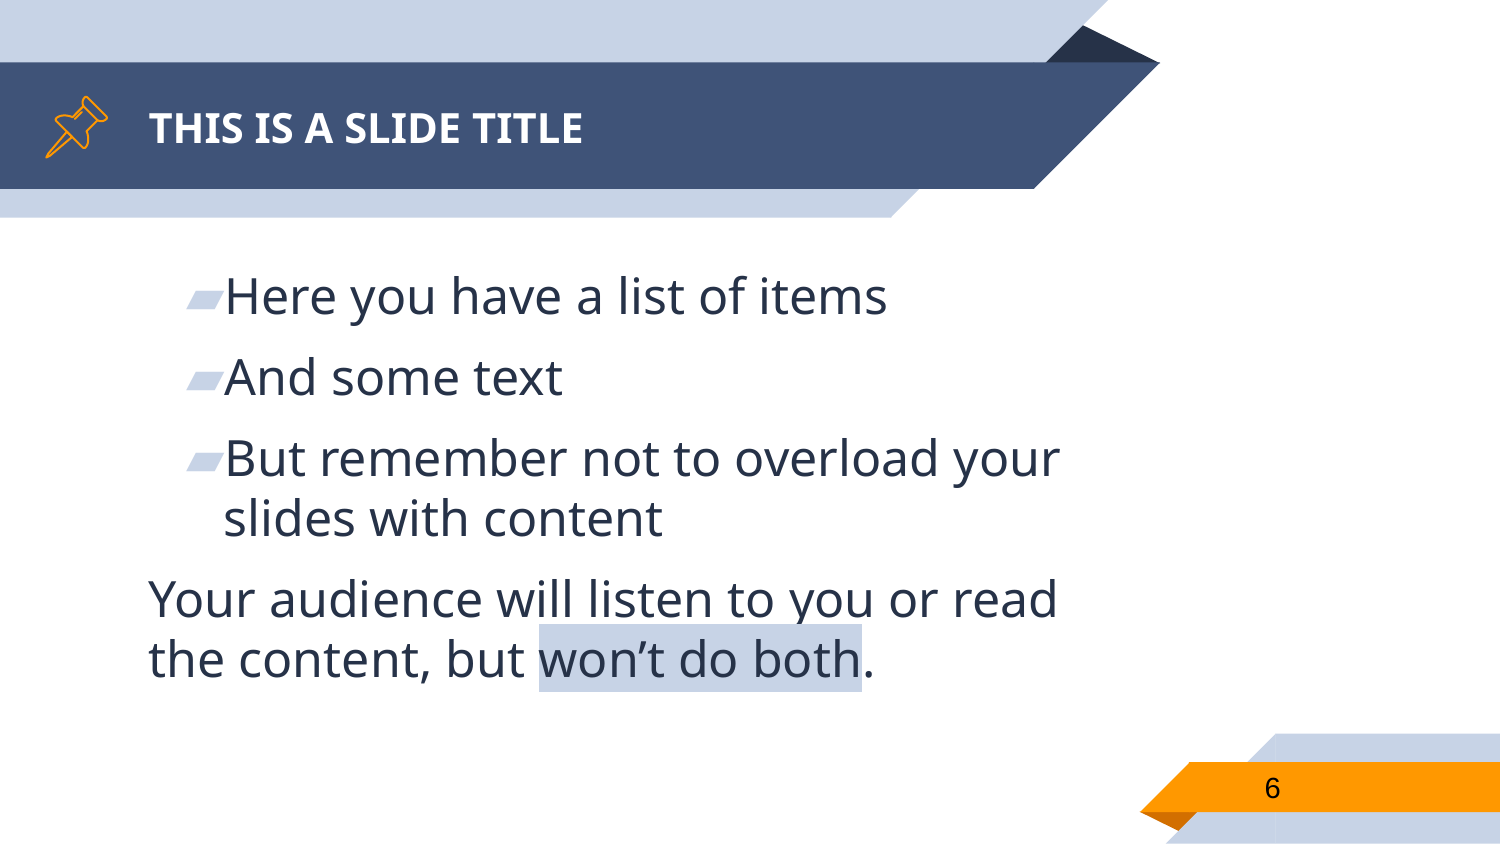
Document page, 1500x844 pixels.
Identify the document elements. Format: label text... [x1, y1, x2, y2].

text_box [45, 96, 108, 158]
slide_number 6 [1249, 760, 1494, 813]
title THIS IS A SLIDE TITLE [133, 64, 1035, 190]
list Here you have a list of items And some text But remember not to overload your slides with content Your audience will listen to you or read the content, but won’t do both. [133, 217, 1140, 734]
